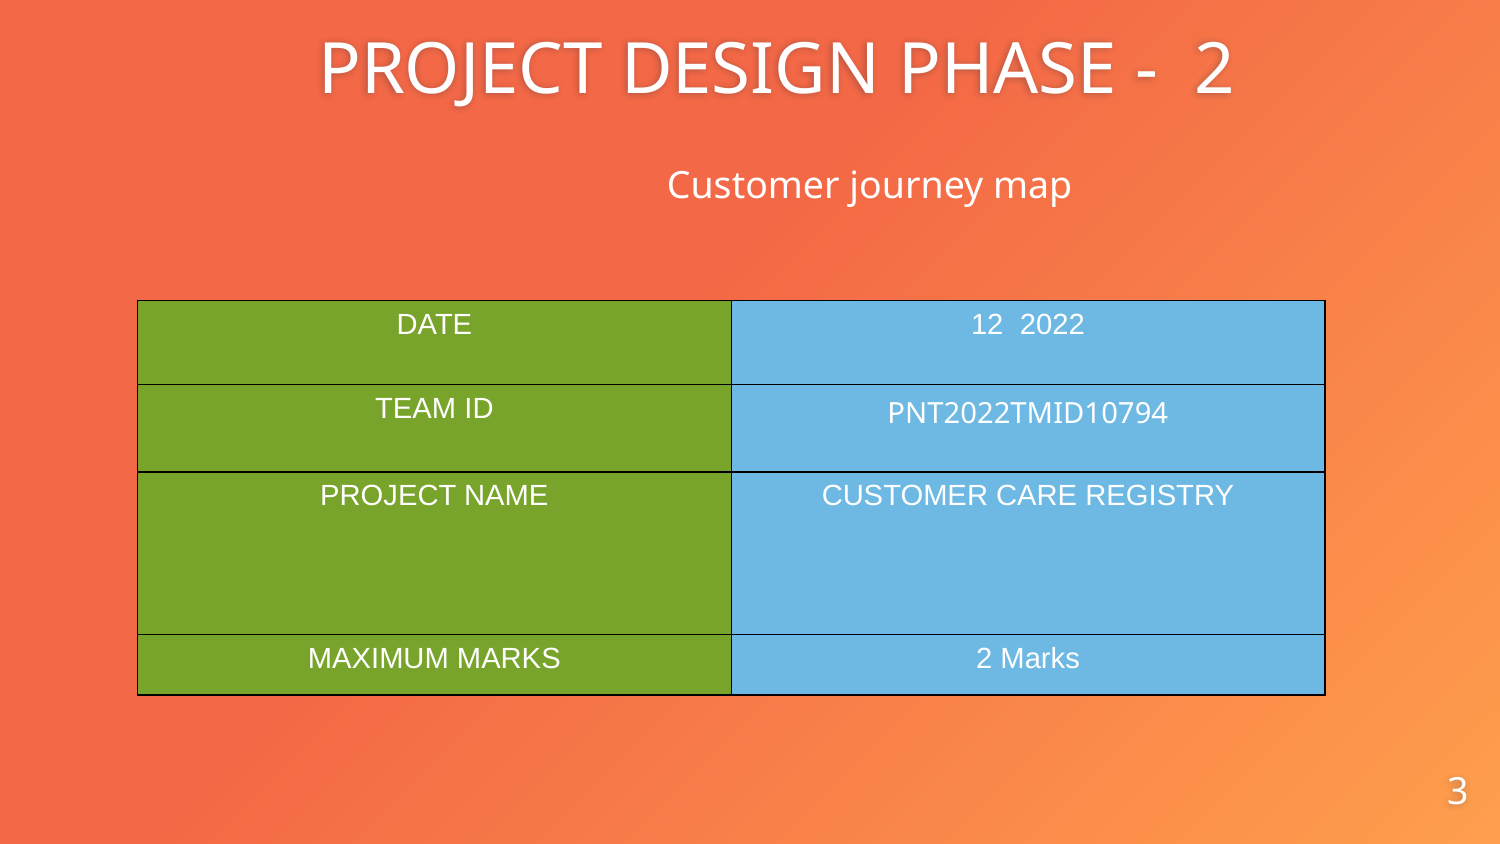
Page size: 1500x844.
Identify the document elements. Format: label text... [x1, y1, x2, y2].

table_cell PNT2022TMID10794 [732, 385, 1324, 471]
list Customer journey map [127, 109, 1469, 822]
table_cell MAXIMUM MARKS [138, 635, 731, 694]
table_cell 2 Marks [732, 635, 1324, 694]
table_cell TEAM ID [138, 385, 731, 471]
table_header 12 2022 [732, 301, 1324, 384]
table_header DATE [138, 301, 731, 384]
slide_number 3 [1378, 761, 1469, 814]
title PROJECT DESIGN PHASE - 2 [126, 59, 1373, 110]
table_cell PROJECT NAME [138, 473, 731, 634]
table_cell CUSTOMER CARE REGISTRY [732, 473, 1324, 634]
